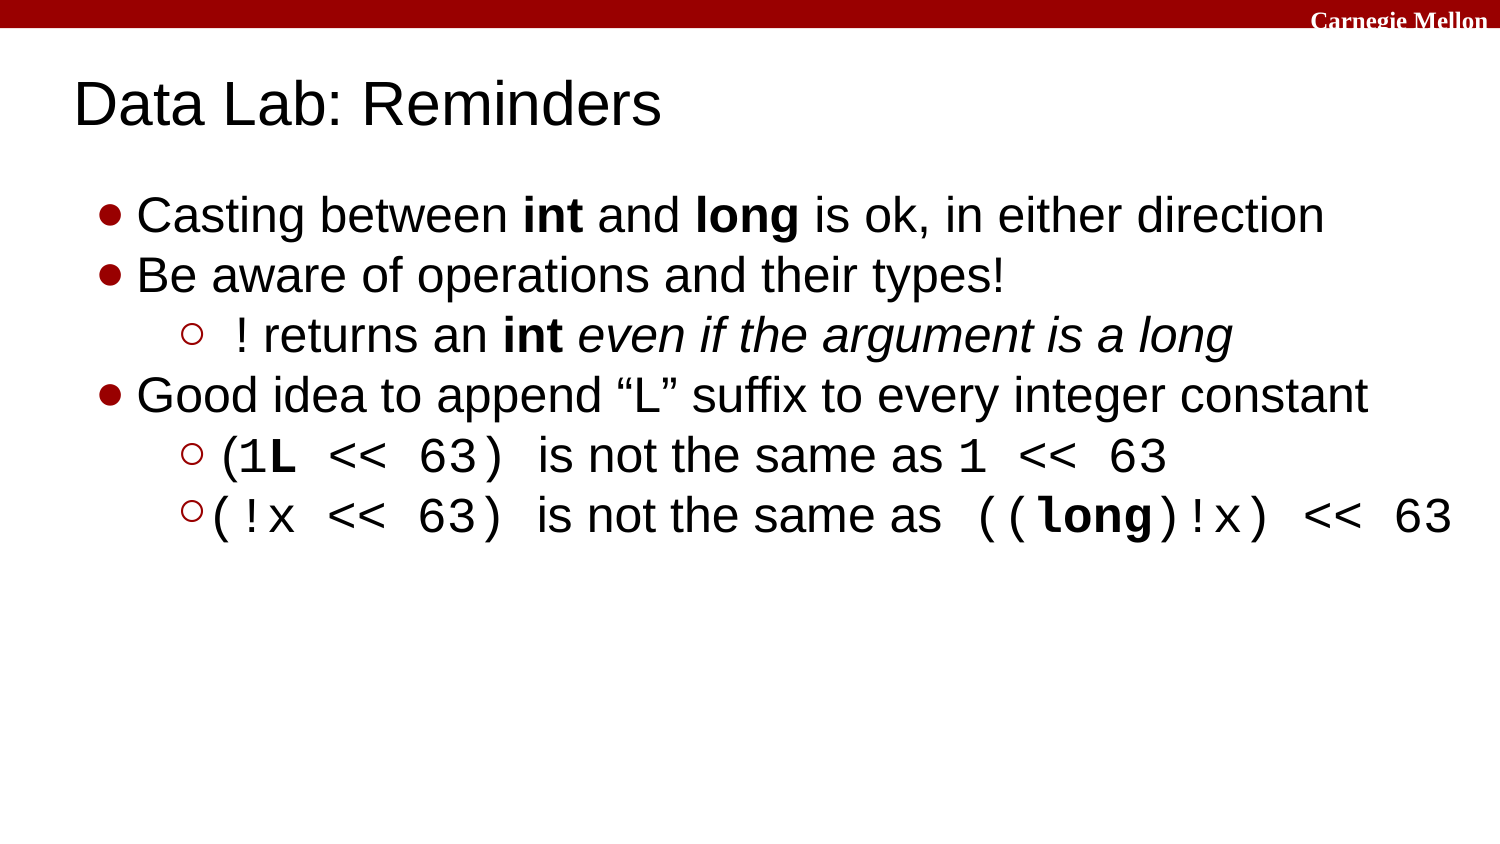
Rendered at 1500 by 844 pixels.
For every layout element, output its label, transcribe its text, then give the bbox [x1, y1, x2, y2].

title Data Lab: Reminders [58, 53, 1304, 148]
list Casting between int and long is ok, in either direction Be aware of operations and their types! ! returns an int even if the argument is a long Good idea to append “L” suffix to every integer constant (1L << 63) is not the same as 1 << 63 (!x << 63) is not the same as ((long)!x) << 63 [65, 167, 1481, 780]
